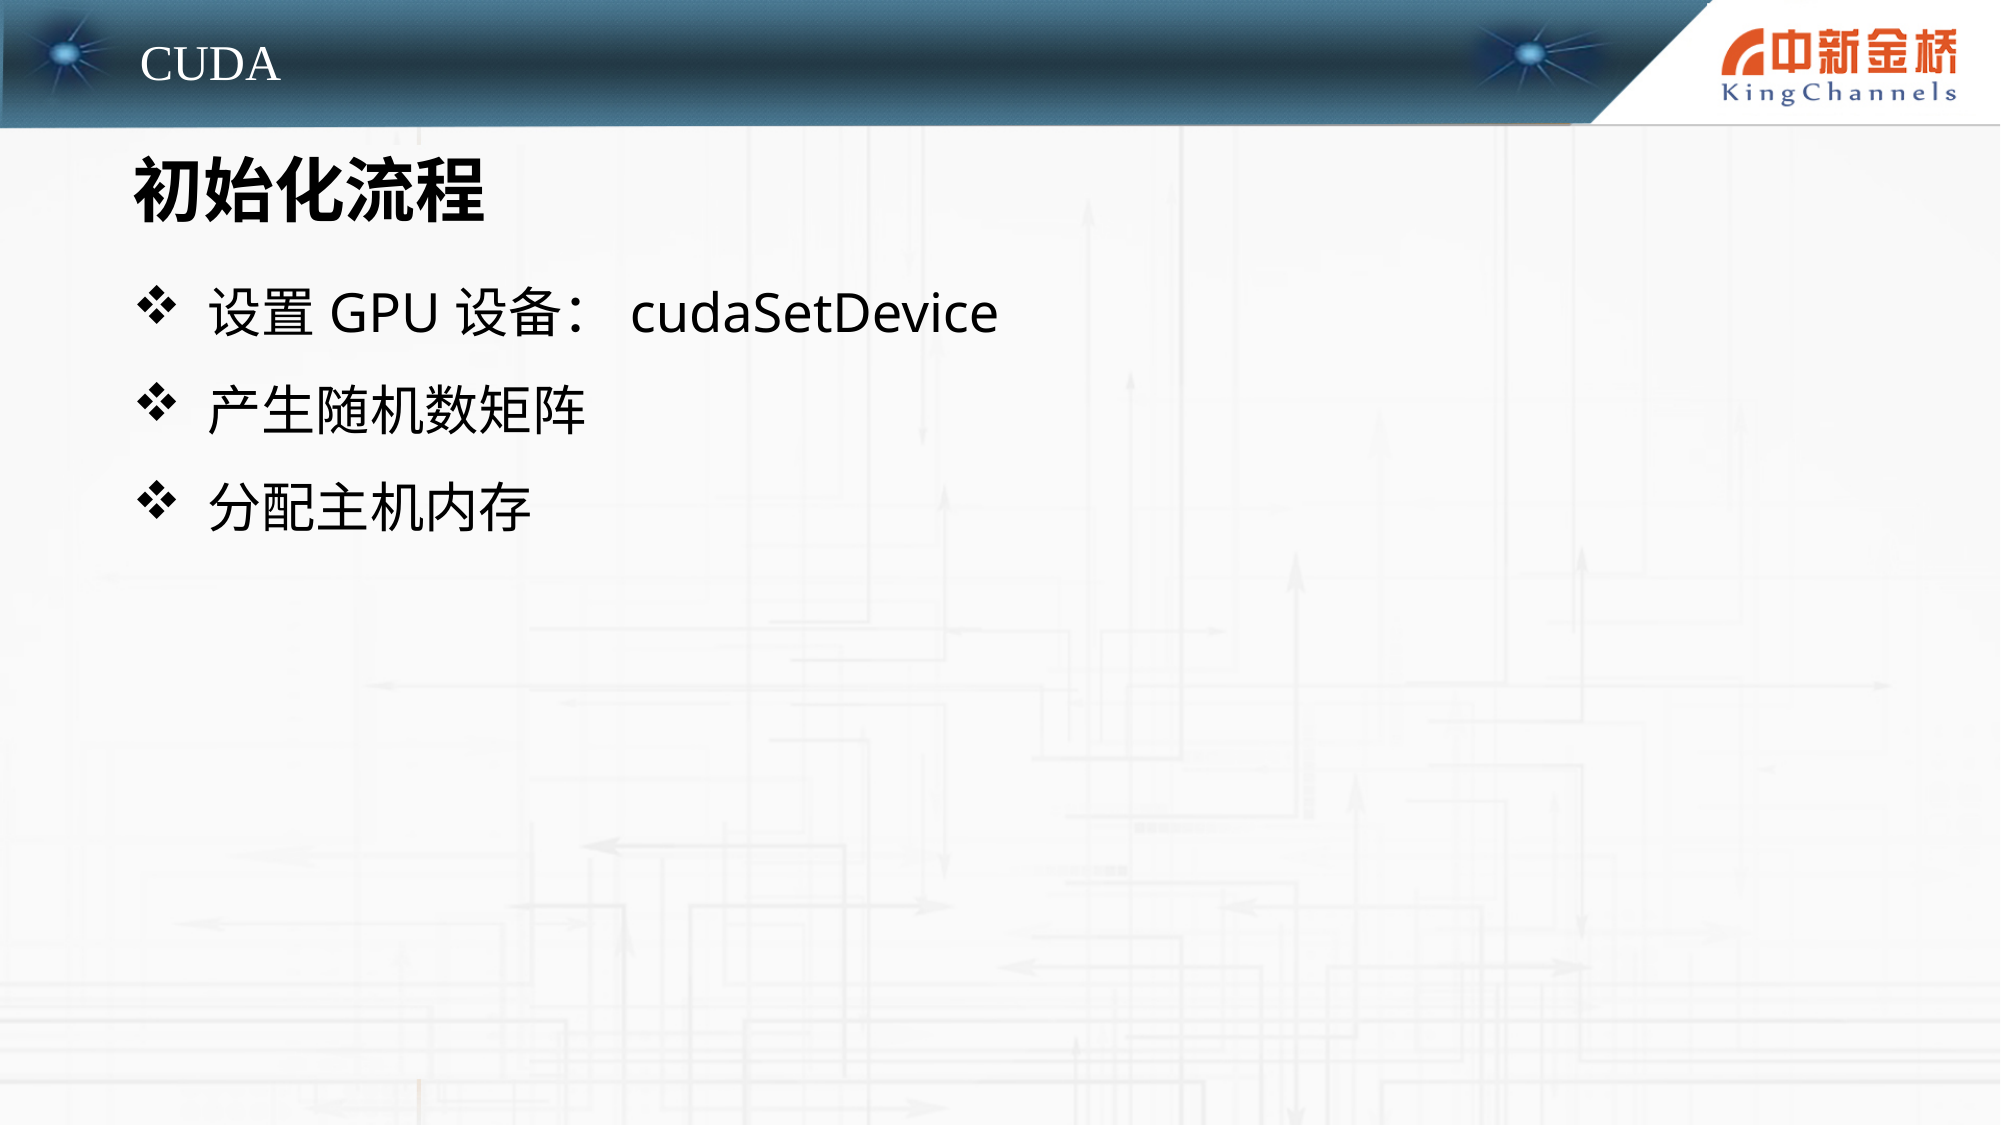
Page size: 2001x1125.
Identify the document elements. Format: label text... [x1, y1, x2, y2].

text_box 初始化流程 [117, 138, 1898, 238]
text_box 设置GPU设备：cudaSetDevice 产生随机数矩阵 分配主机内存 [117, 238, 1403, 547]
picture [0, 0, 2001, 1125]
